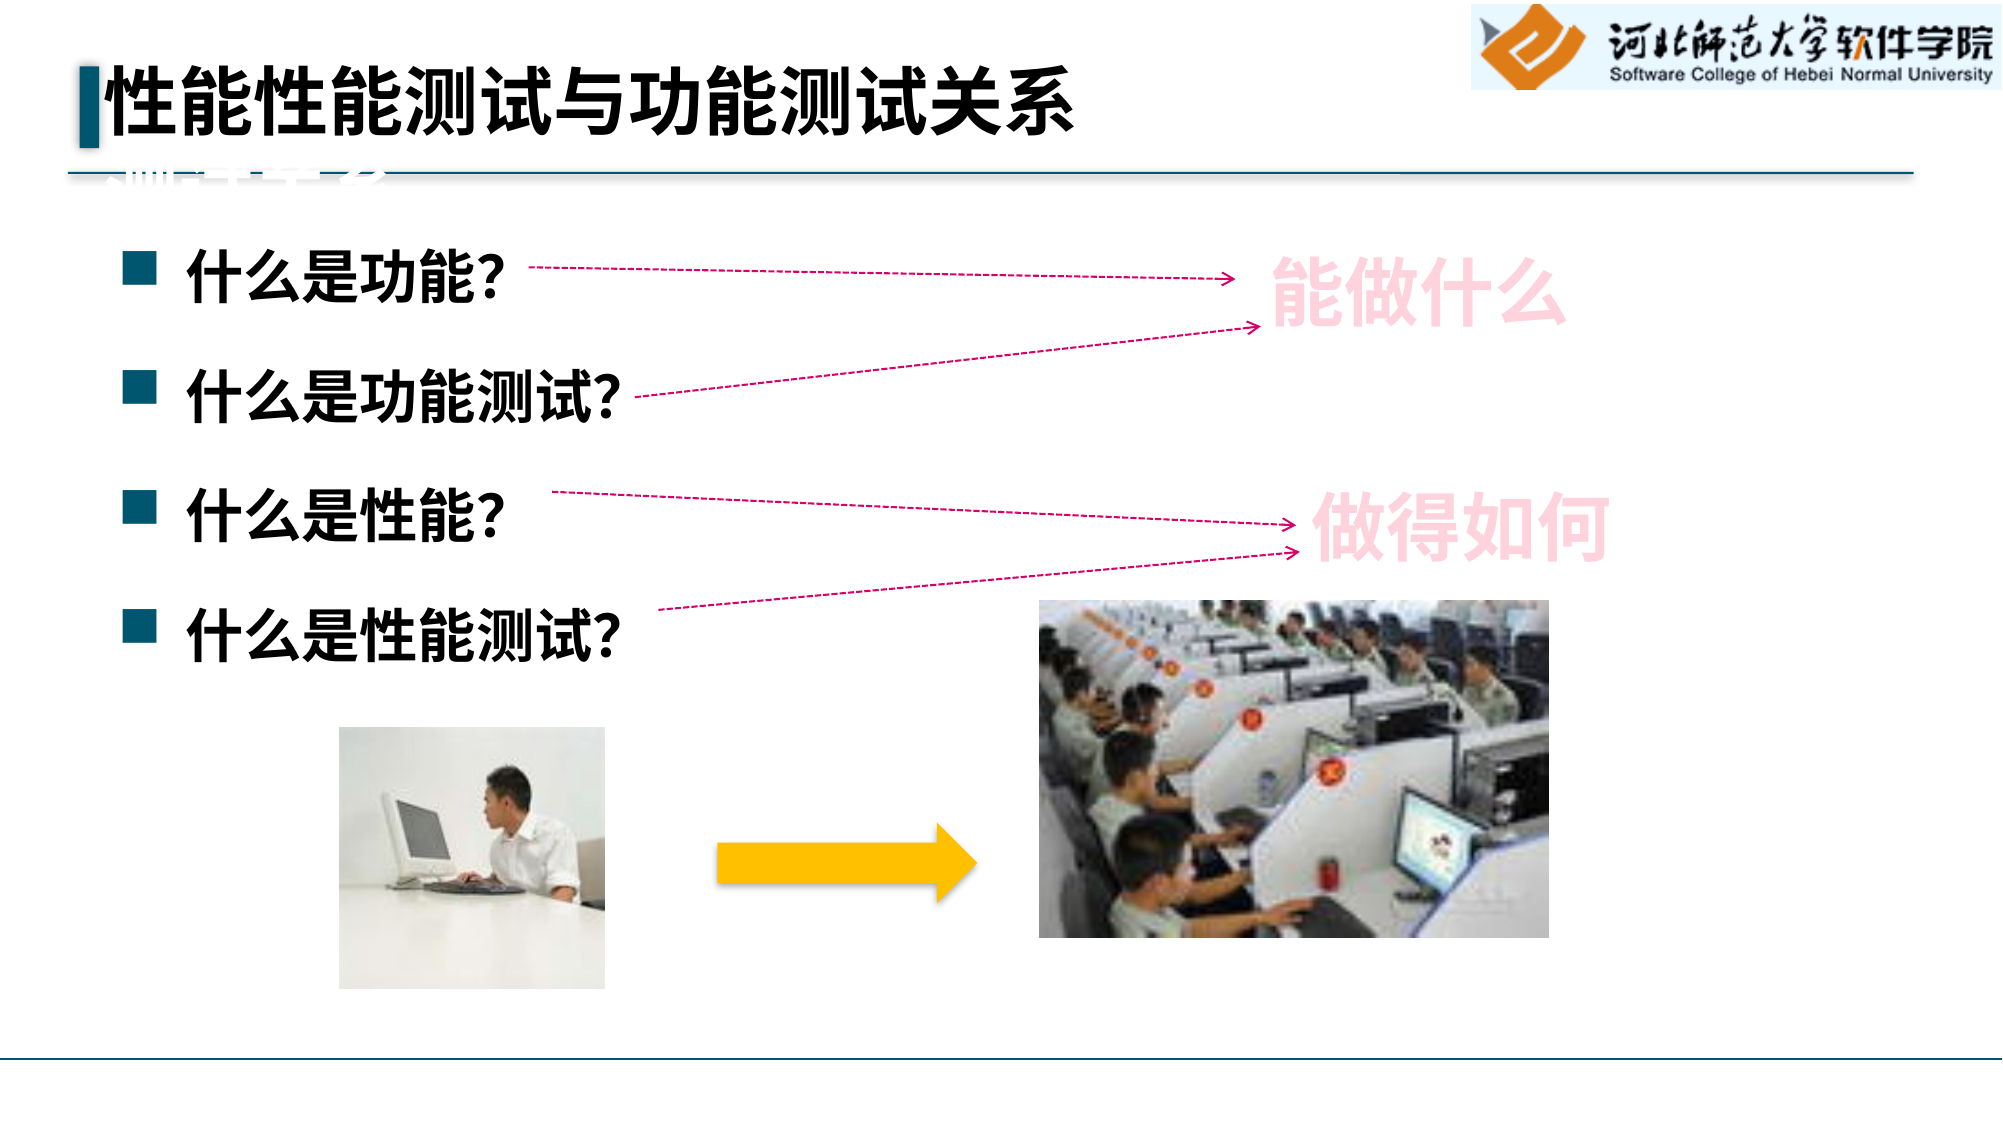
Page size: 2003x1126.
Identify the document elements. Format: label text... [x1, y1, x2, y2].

title 性能性能测试与功能测试关系测试与功能测试关系 [103, 54, 1462, 150]
picture [1038, 599, 1550, 939]
text_box [717, 822, 978, 904]
picture [1471, 4, 2002, 90]
text_box 做得如何 [1296, 472, 1627, 578]
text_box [634, 325, 1262, 398]
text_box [657, 551, 1301, 611]
picture [339, 727, 605, 990]
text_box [528, 266, 1237, 280]
text_box 能做什么 [1254, 237, 1585, 343]
list 什么是功能？ 什么是功能测试？ 什么是性能？ 什么是性能测试？ [99, 196, 1903, 1024]
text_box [551, 491, 1295, 527]
